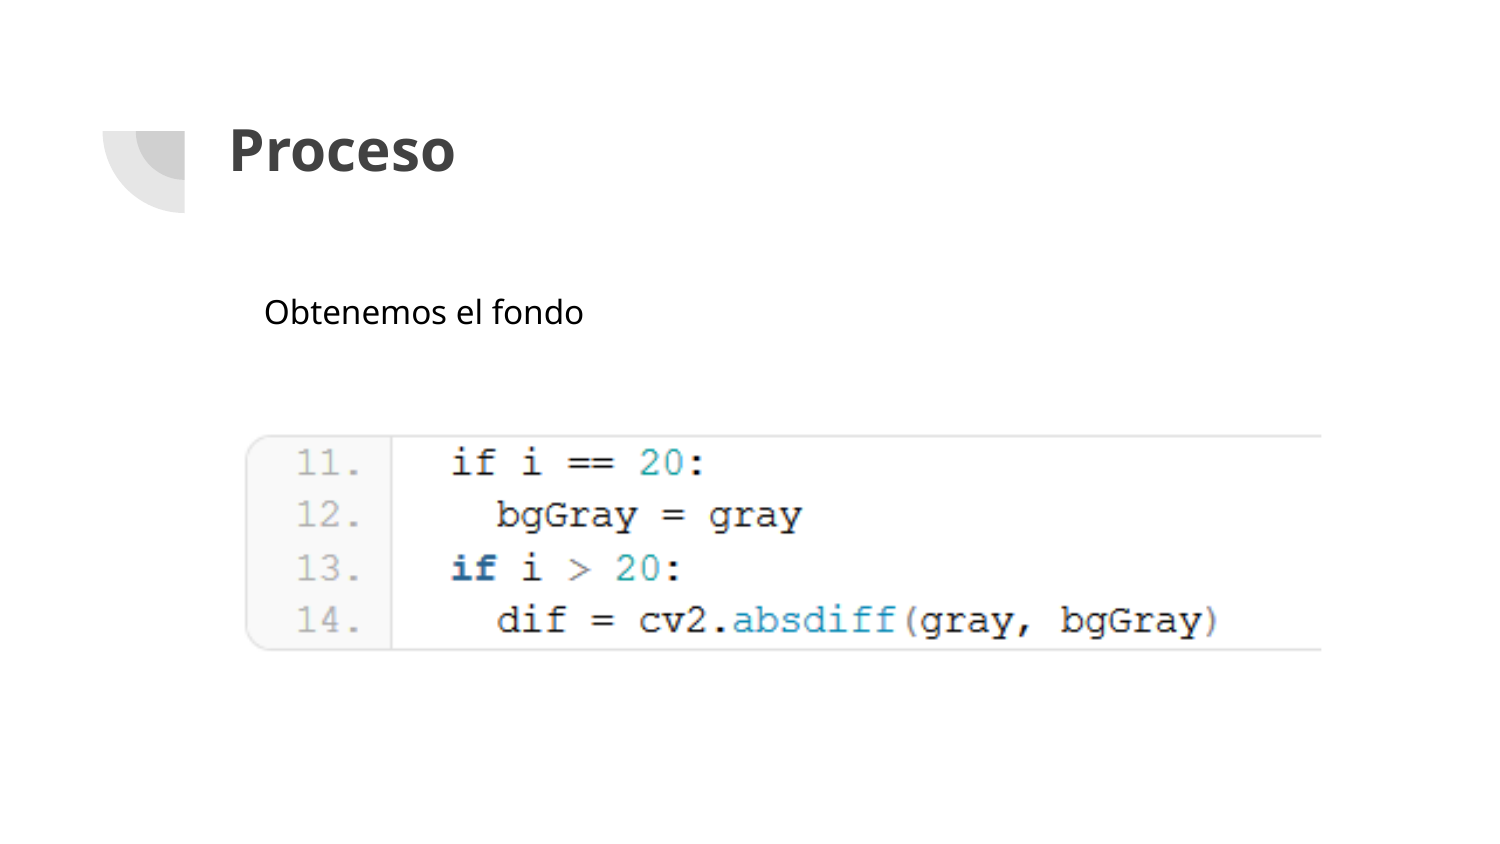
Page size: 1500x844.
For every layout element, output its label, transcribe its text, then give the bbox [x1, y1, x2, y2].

picture [213, 406, 1322, 689]
title Proceso [213, 98, 1368, 263]
text_box Obtenemos el fondo [249, 275, 1248, 394]
